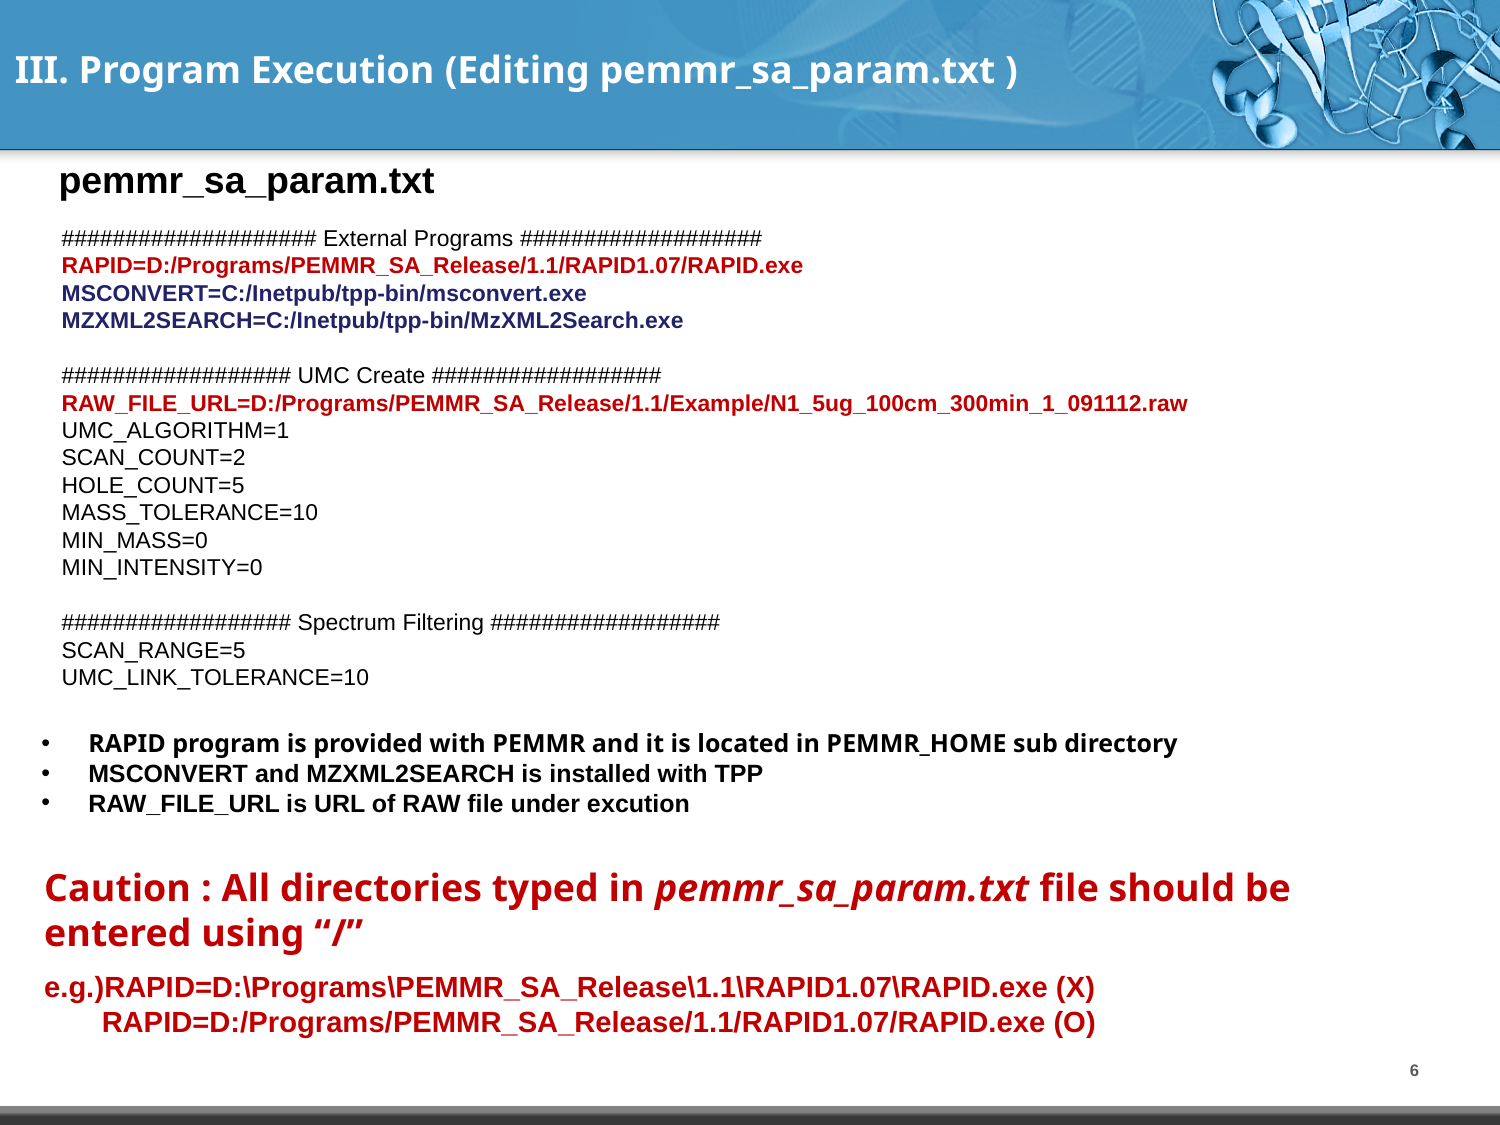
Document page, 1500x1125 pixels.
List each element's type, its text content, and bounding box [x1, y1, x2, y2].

text_box III. Program Execution (Editing pemmr_sa_param.txt ) [0, 38, 1069, 99]
text_box RAPID program is provided with PEMMR and it is located in PEMMR_HOME sub directory MSCONVERT and MZXML2SEARCH is installed with TPP RAW_FILE_URL is URL of RAW file under excution [26, 720, 1195, 825]
text_box e.g.)RAPID=D:\Programs\PEMMR_SA_Release\1.1\RAPID1.07\RAPID.exe (X) RAPID=D:/Programs/PEMMR_SA_Release/1.1/RAPID1.07/RAPID.exe (O) [29, 961, 1463, 1081]
picture [0, 0, 1500, 1125]
text_box Caution : All directories typed in pemmr_sa_param.txt file should be entered using “/” [29, 856, 1459, 961]
text_box #################### External Programs ################### RAPID=D:/Programs/PEMMR_SA_Release/1.1/RAPID1.07/RAPID.exe MSCONVERT=C:/Inetpub/tpp-bin/msconvert.exe MZXML2SEARCH=C:/Inetpub/tpp-bin/MzXML2Search.exe ################## UMC Create ################## RAW_FILE_URL=D:/Programs/PEMMR_SA_Release/1.1/Example/N1_5ug_100cm_300min_1_091112.raw UMC_ALGORITHM=1 SCAN_COUNT=2 HOLE_COUNT=5 MASS_TOLERANCE=10 MIN_MASS=0 MIN_INTENSITY=0 ################## Spectrum Filtering ################## SCAN_RANGE=5 UMC_LINK_TOLERANCE=10 [46, 215, 1465, 698]
text_box pemmr_sa_param.txt [43, 148, 450, 209]
